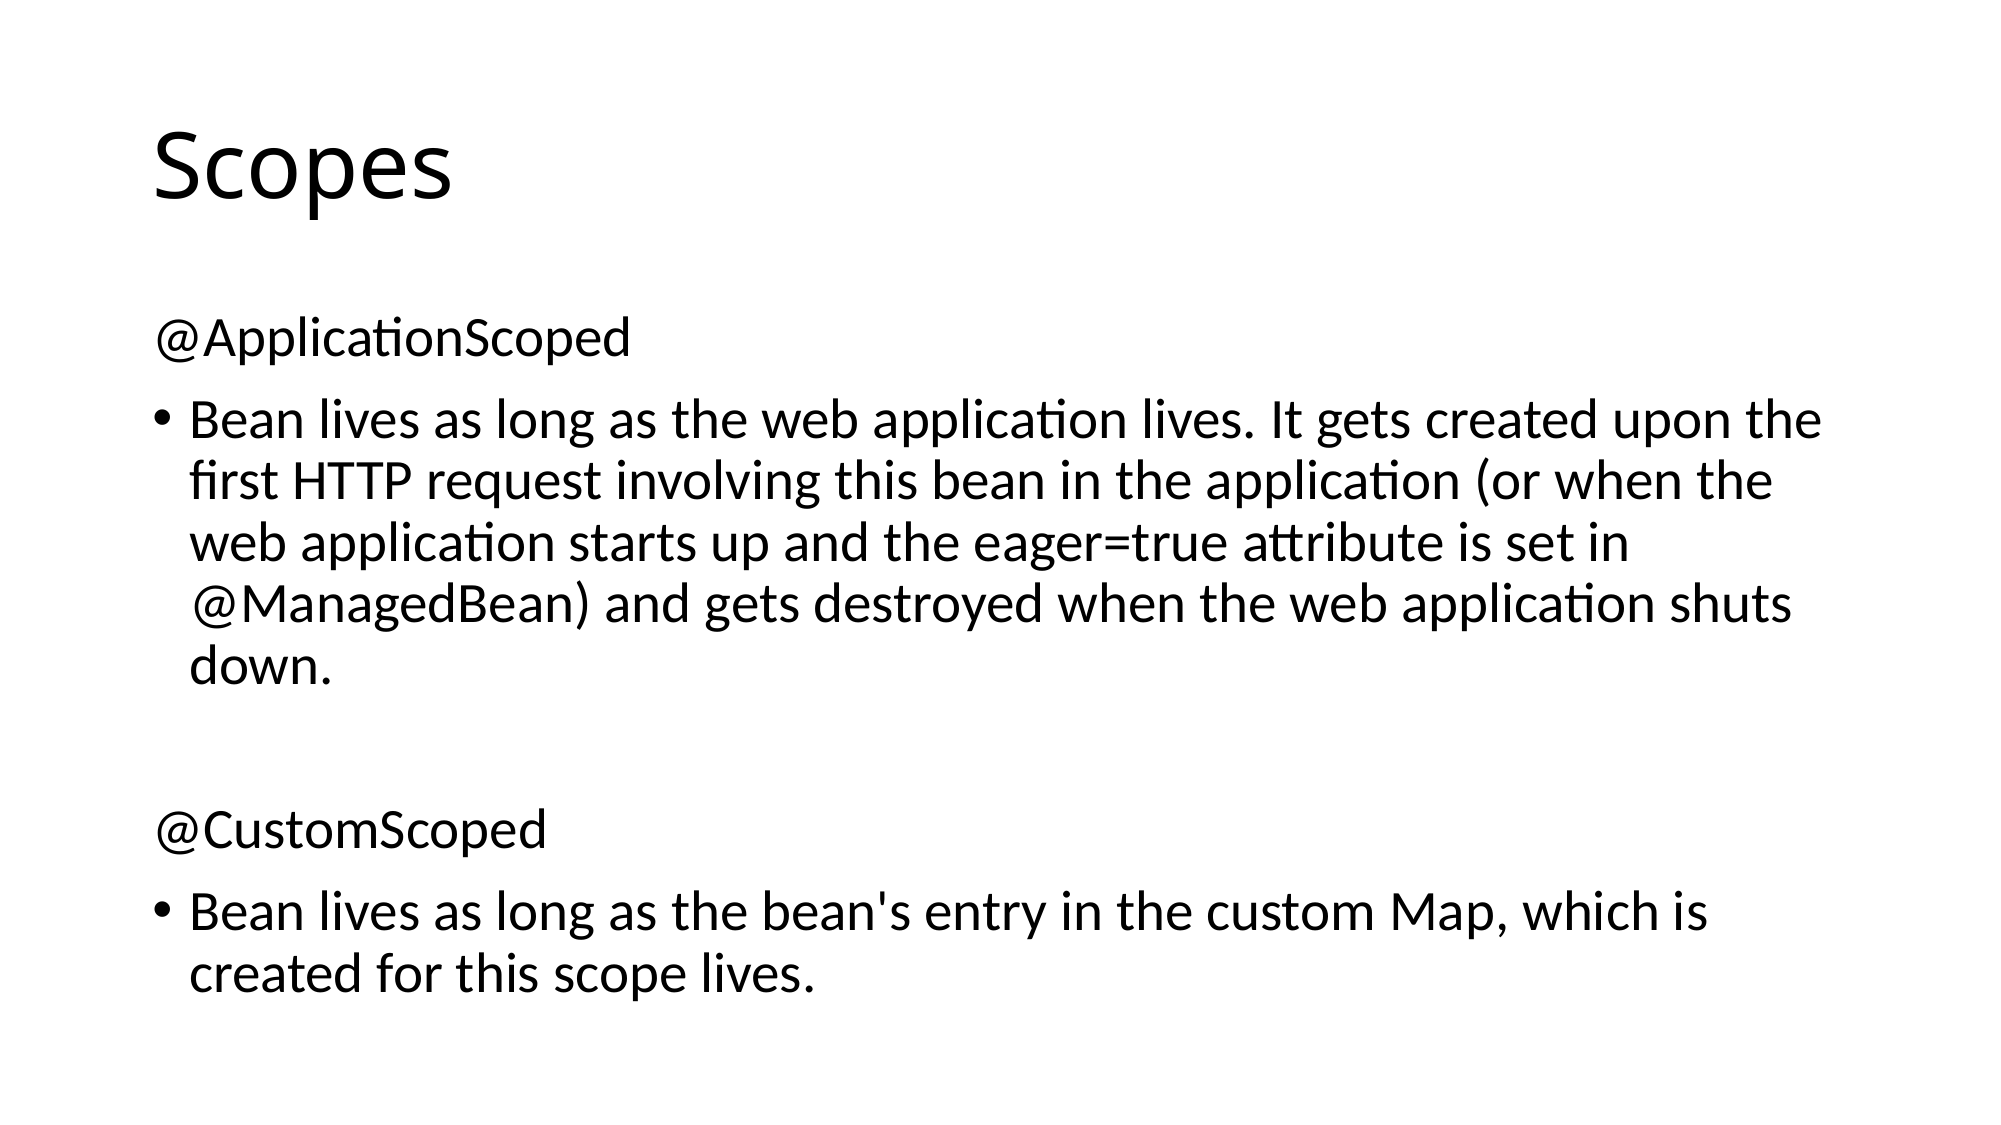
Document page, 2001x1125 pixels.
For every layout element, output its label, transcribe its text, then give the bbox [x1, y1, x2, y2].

list @ApplicationScoped Bean lives as long as the web application lives. It gets created upon the first HTTP request involving this bean in the application (or when the web application starts up and the eager=true attribute is set in @ManagedBean) and gets destroyed when the web application shuts down. @CustomScoped Bean lives as long as the bean's entry in the custom Map, which is created for this scope lives. [137, 299, 1863, 1014]
title Scopes [137, 59, 1863, 278]
